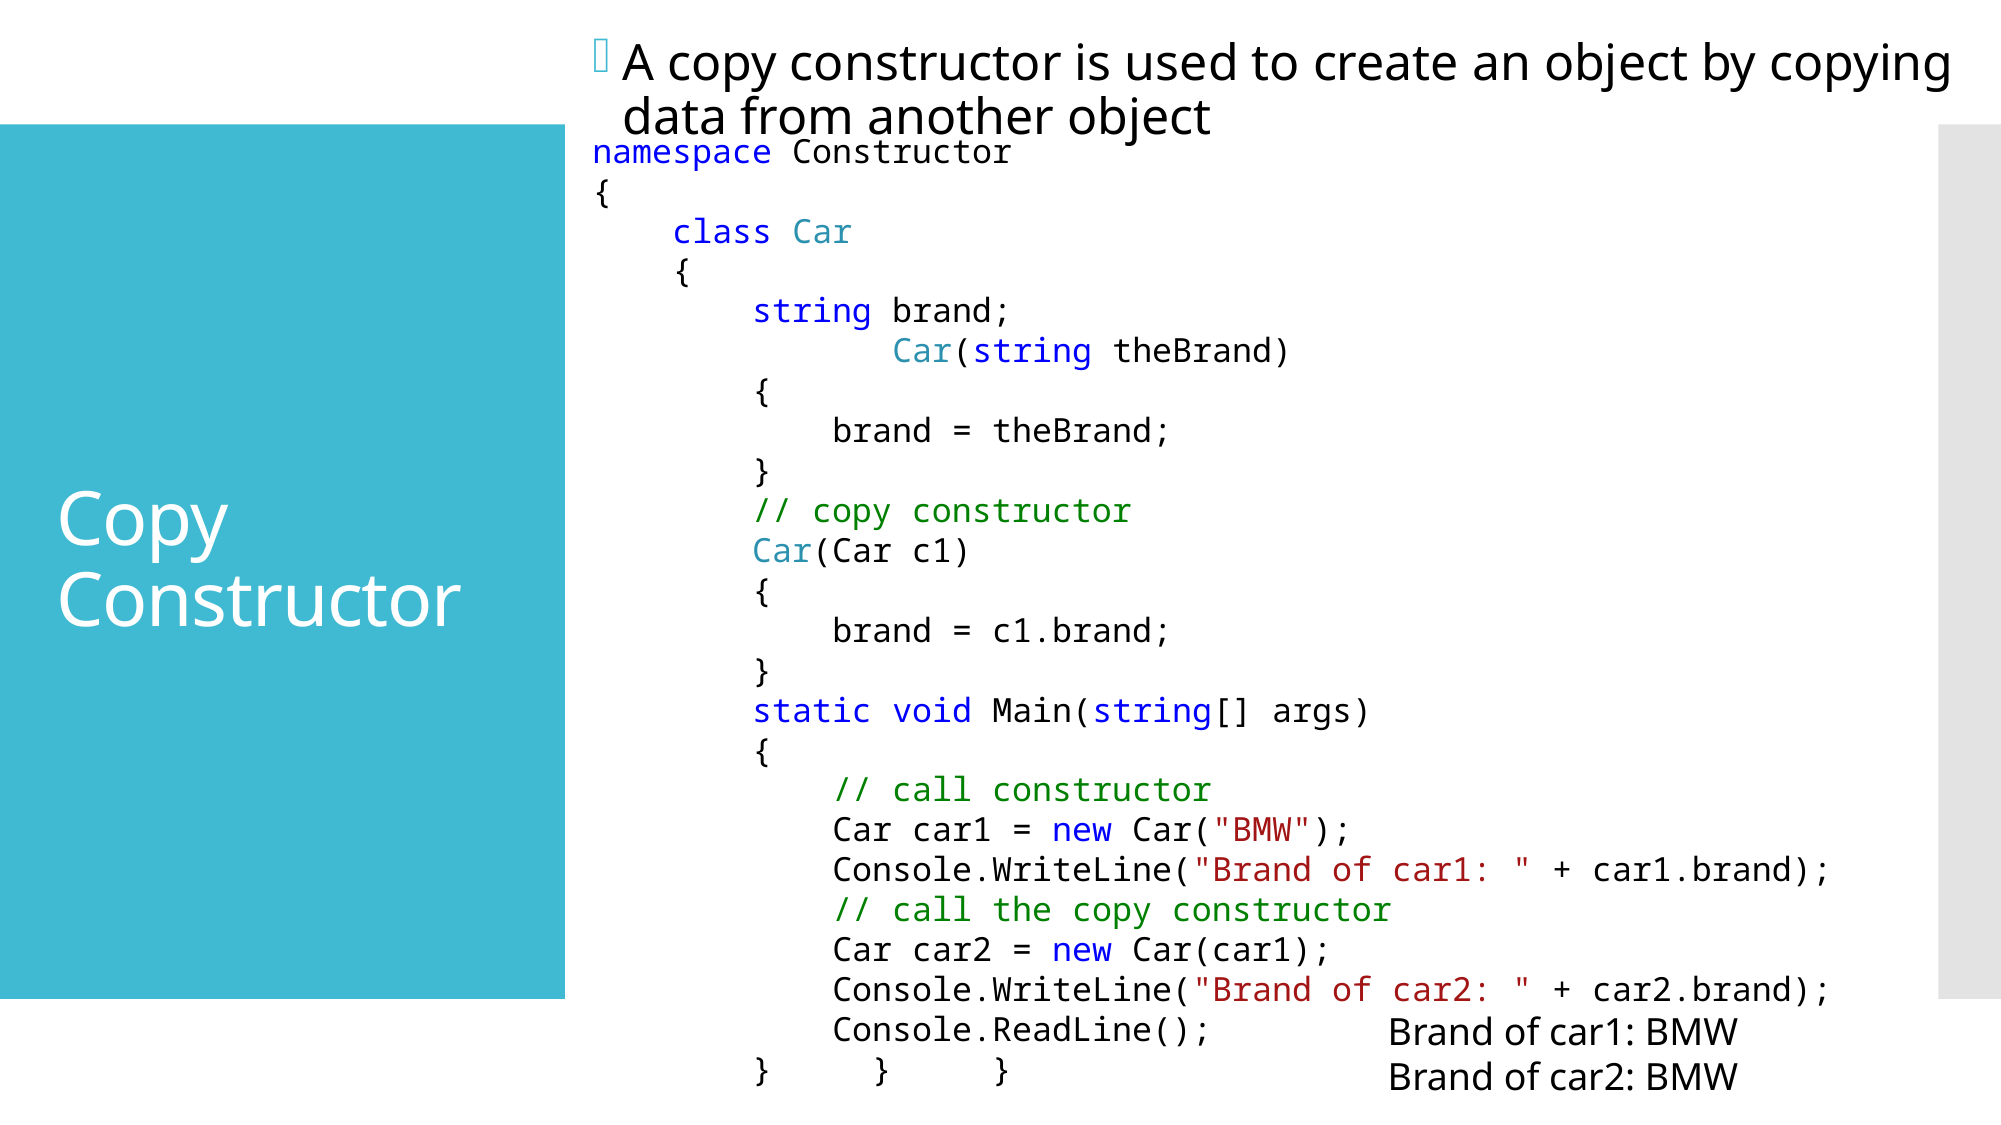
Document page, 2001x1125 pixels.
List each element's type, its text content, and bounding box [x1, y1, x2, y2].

title Copy Constructor [41, 184, 525, 940]
text_box namespace Constructor { class Car { string brand; Car(string theBrand) { brand = theBrand; } // copy constructor Car(Car c1) { brand = c1.brand; } static void Main(string[] args) { // call constructor Car car1 = new Car("BMW"); Console.WriteLine("Brand of car1: " + car1.brand); // call the copy constructor Car car2 = new Car(car1); Console.WriteLine("Brand of car2: " + car2.brand); Console.ReadLine(); } } } [577, 122, 2000, 1096]
text_box Brand of car1: BMW Brand of car2: BMW [1372, 1001, 1757, 1106]
list A copy constructor is used to create an object by copying data from another object [577, 27, 2000, 122]
